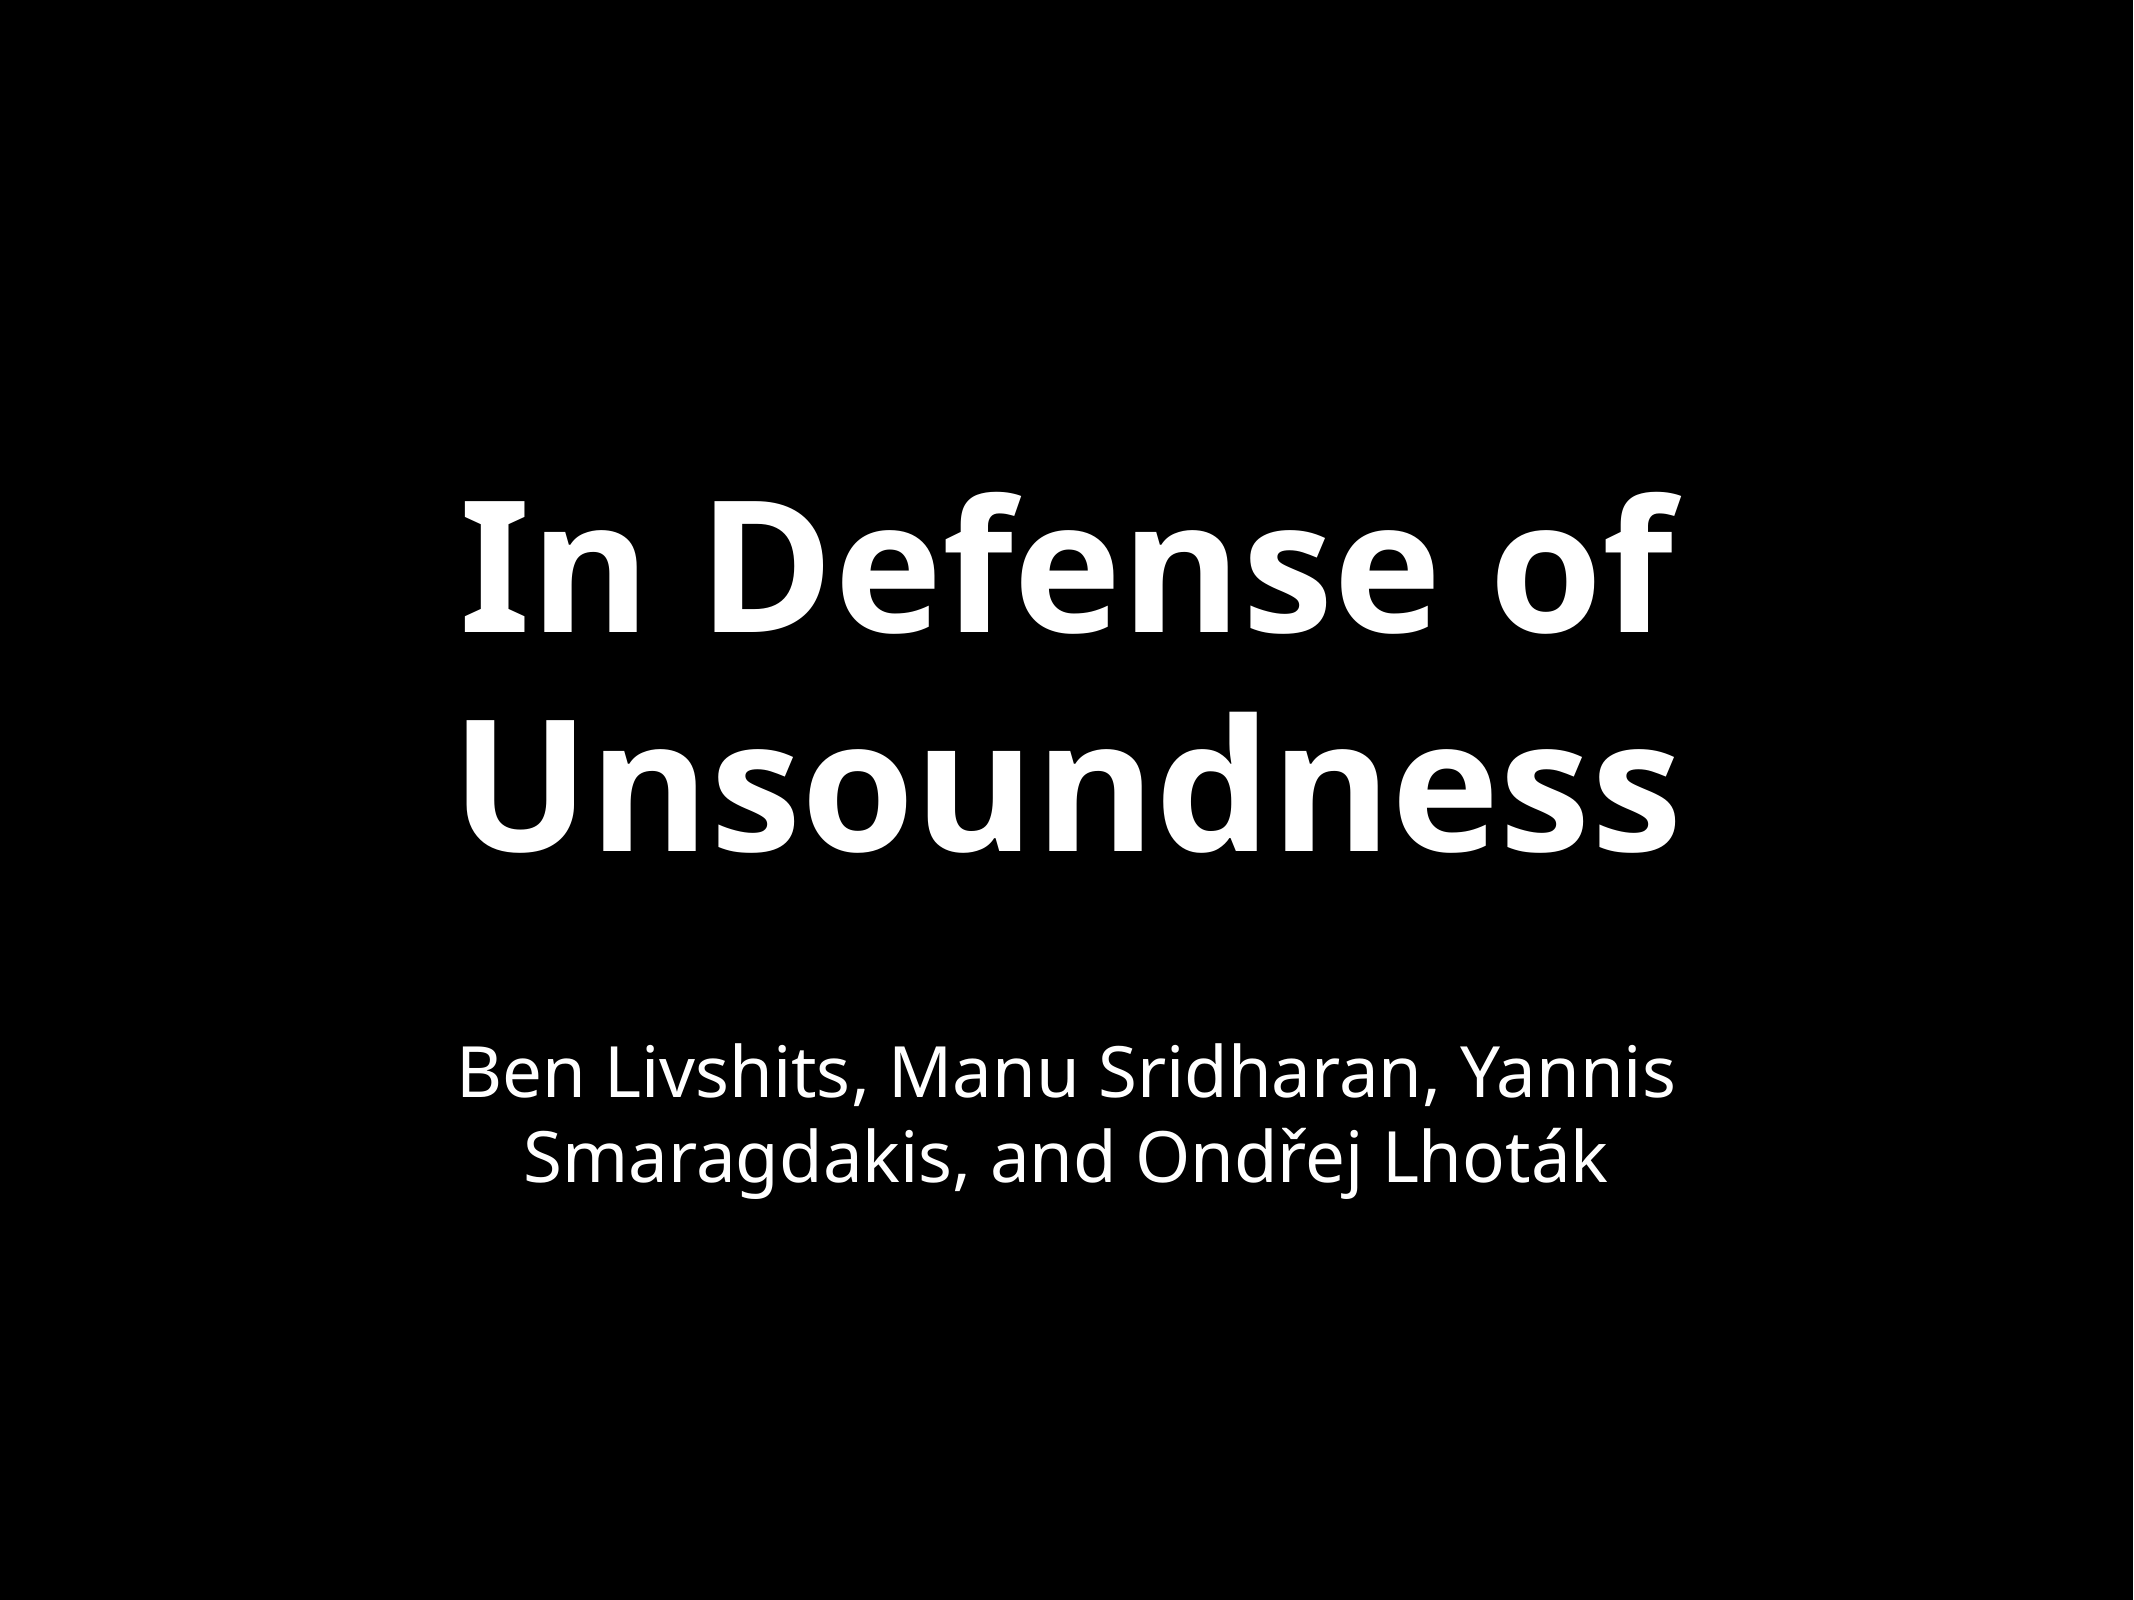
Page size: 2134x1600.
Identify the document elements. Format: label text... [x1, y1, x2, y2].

subtitle Ben Livshits, Manu Sridharan, Yannis Smaragdakis, and Ondřej Lhoták [320, 906, 1814, 1316]
title In Defense of Unsoundness [159, 497, 1974, 841]
